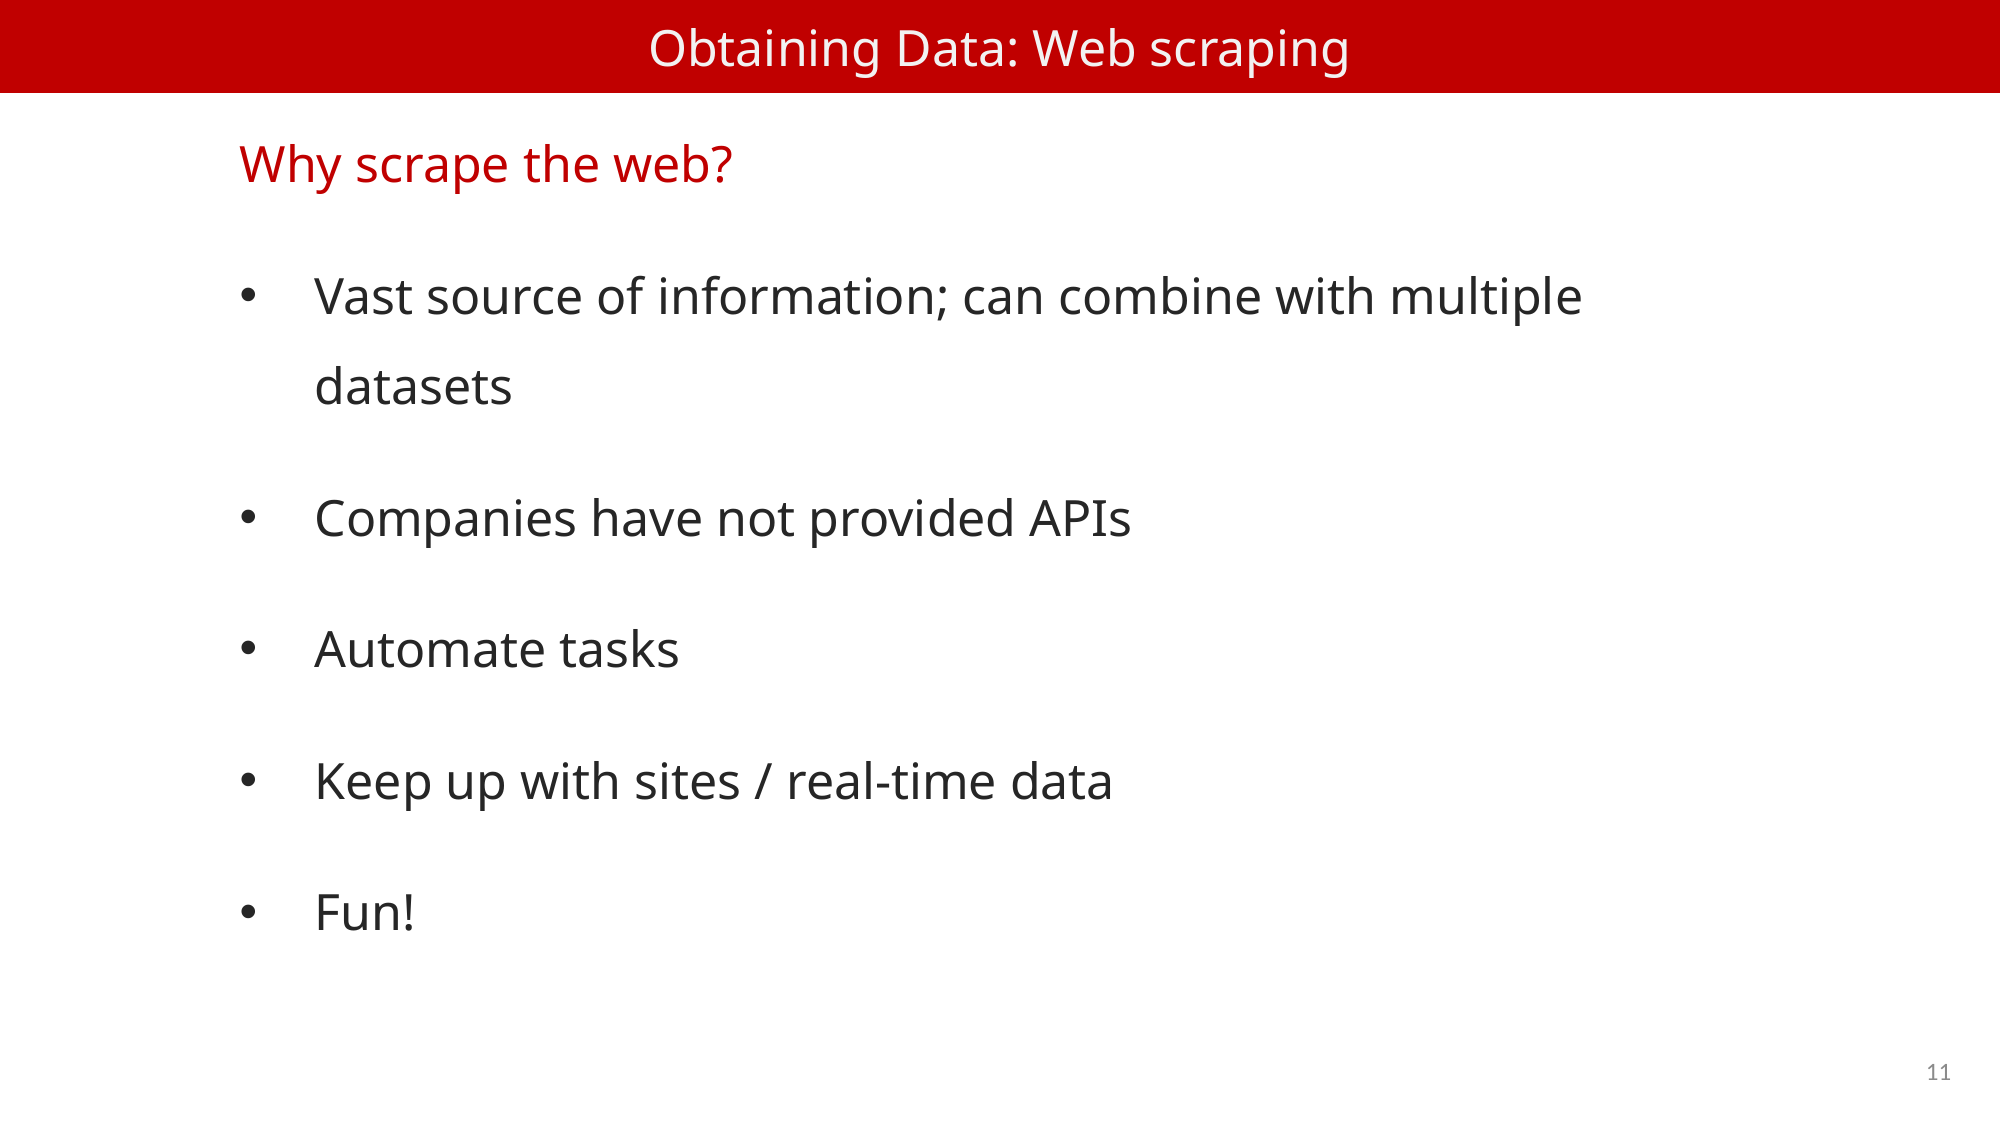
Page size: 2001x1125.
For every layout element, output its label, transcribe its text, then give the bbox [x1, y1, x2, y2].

text_box [0, 0, 2000, 94]
slide_number 11 [1883, 1040, 1967, 1101]
text_box Why scrape the web? Vast source of information; can combine with multiple datasets Companies have not provided APIs Automate tasks Keep up with sites / real-time data Fun! [224, 95, 1775, 949]
text_box Obtaining Data: Web scraping [318, 8, 1682, 84]
